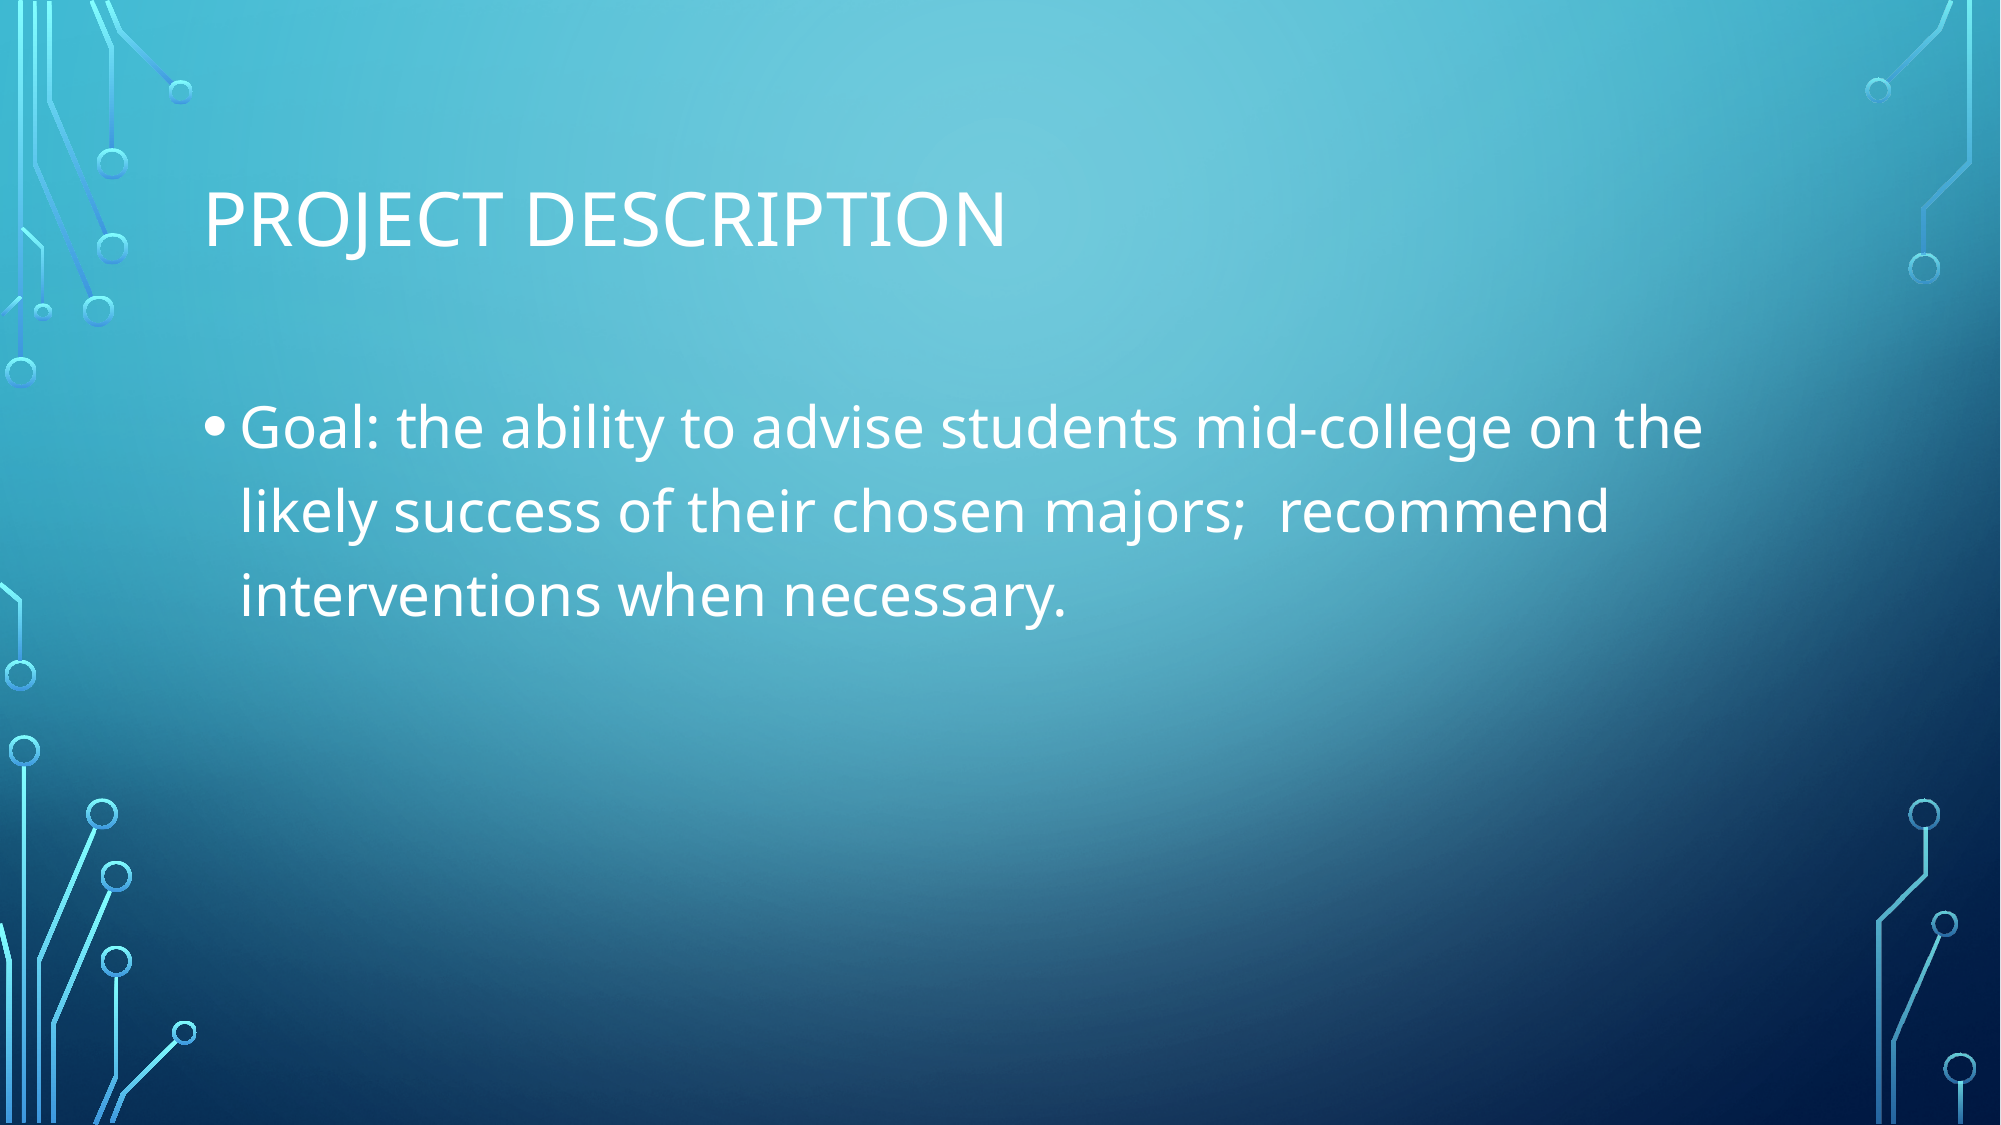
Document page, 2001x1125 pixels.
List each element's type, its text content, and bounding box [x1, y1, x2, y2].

list Goal: the ability to advise students mid-college on the likely success of their chosen majors; recommend interventions when necessary. [187, 369, 1813, 950]
title Project description [187, 101, 1813, 344]
